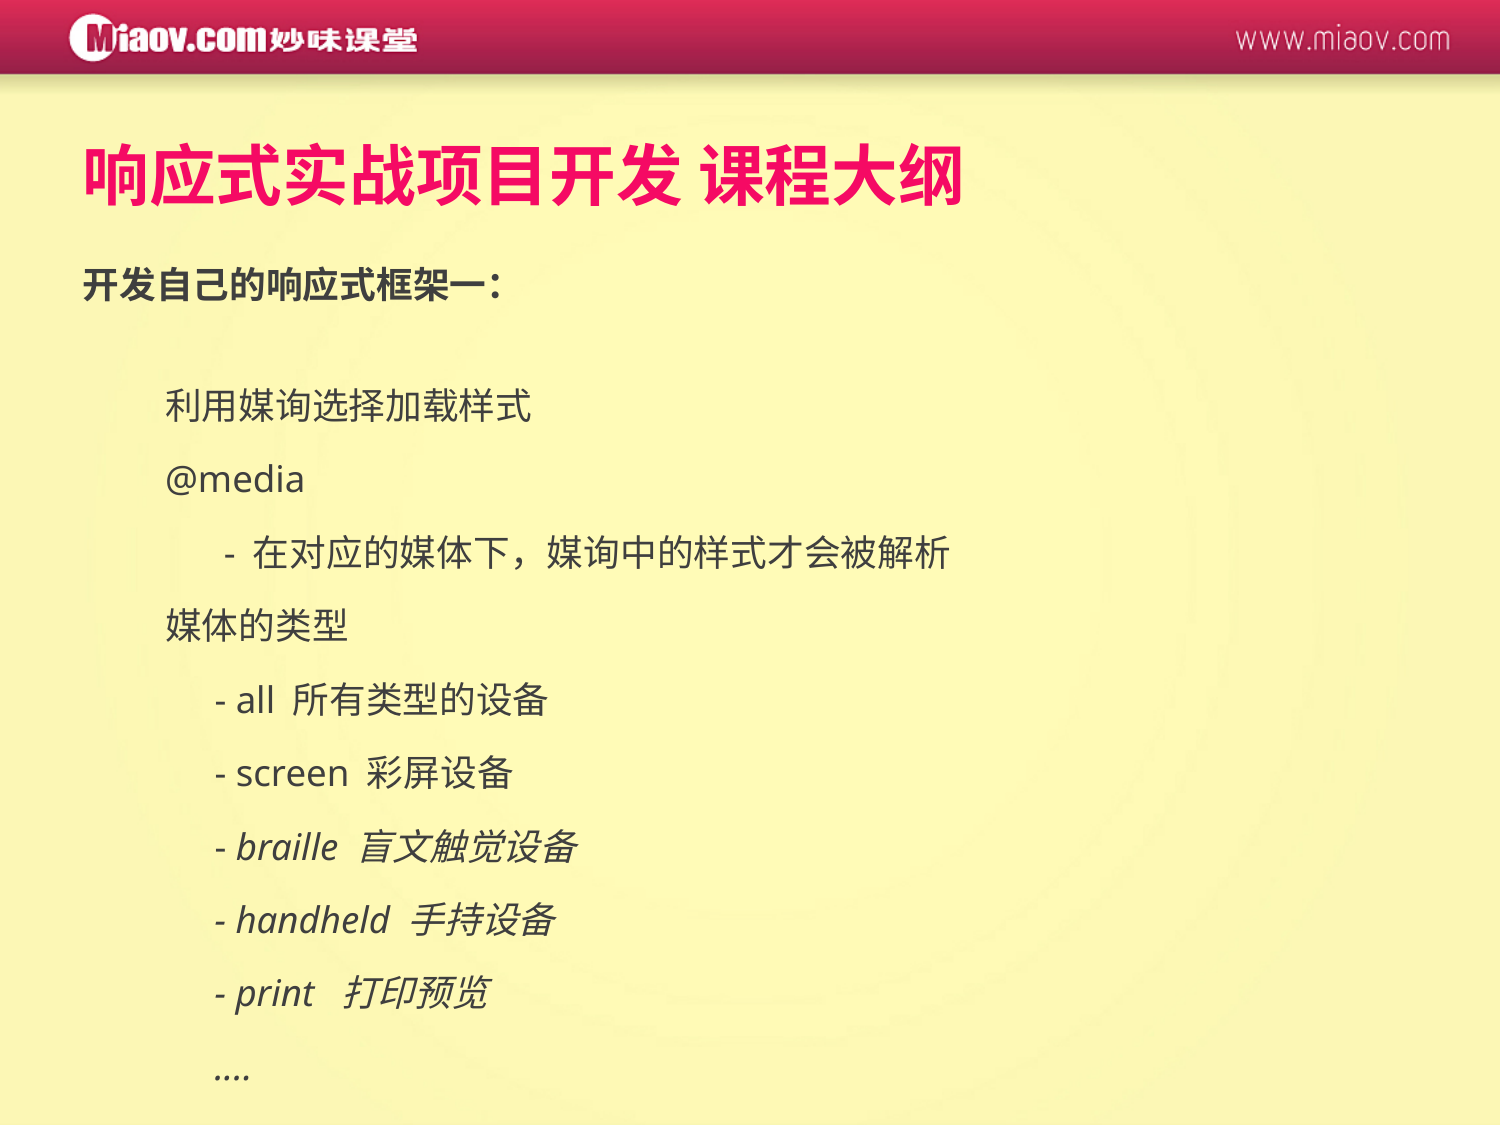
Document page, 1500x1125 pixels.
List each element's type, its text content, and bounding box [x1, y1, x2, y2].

list 开发自己的响应式框架一： 利用媒询选择加载样式 @media - 在对应的媒体下，媒询中的样式才会被解析 媒体的类型 - all 所有类型的设备 - screen 彩屏设备 - braille 盲文触觉设备 - handheld 手持设备 - print 打印预览 .... [74, 207, 1426, 1099]
title 响应式实战项目开发 课程大纲 [74, 79, 1426, 207]
picture [0, 0, 1500, 1125]
